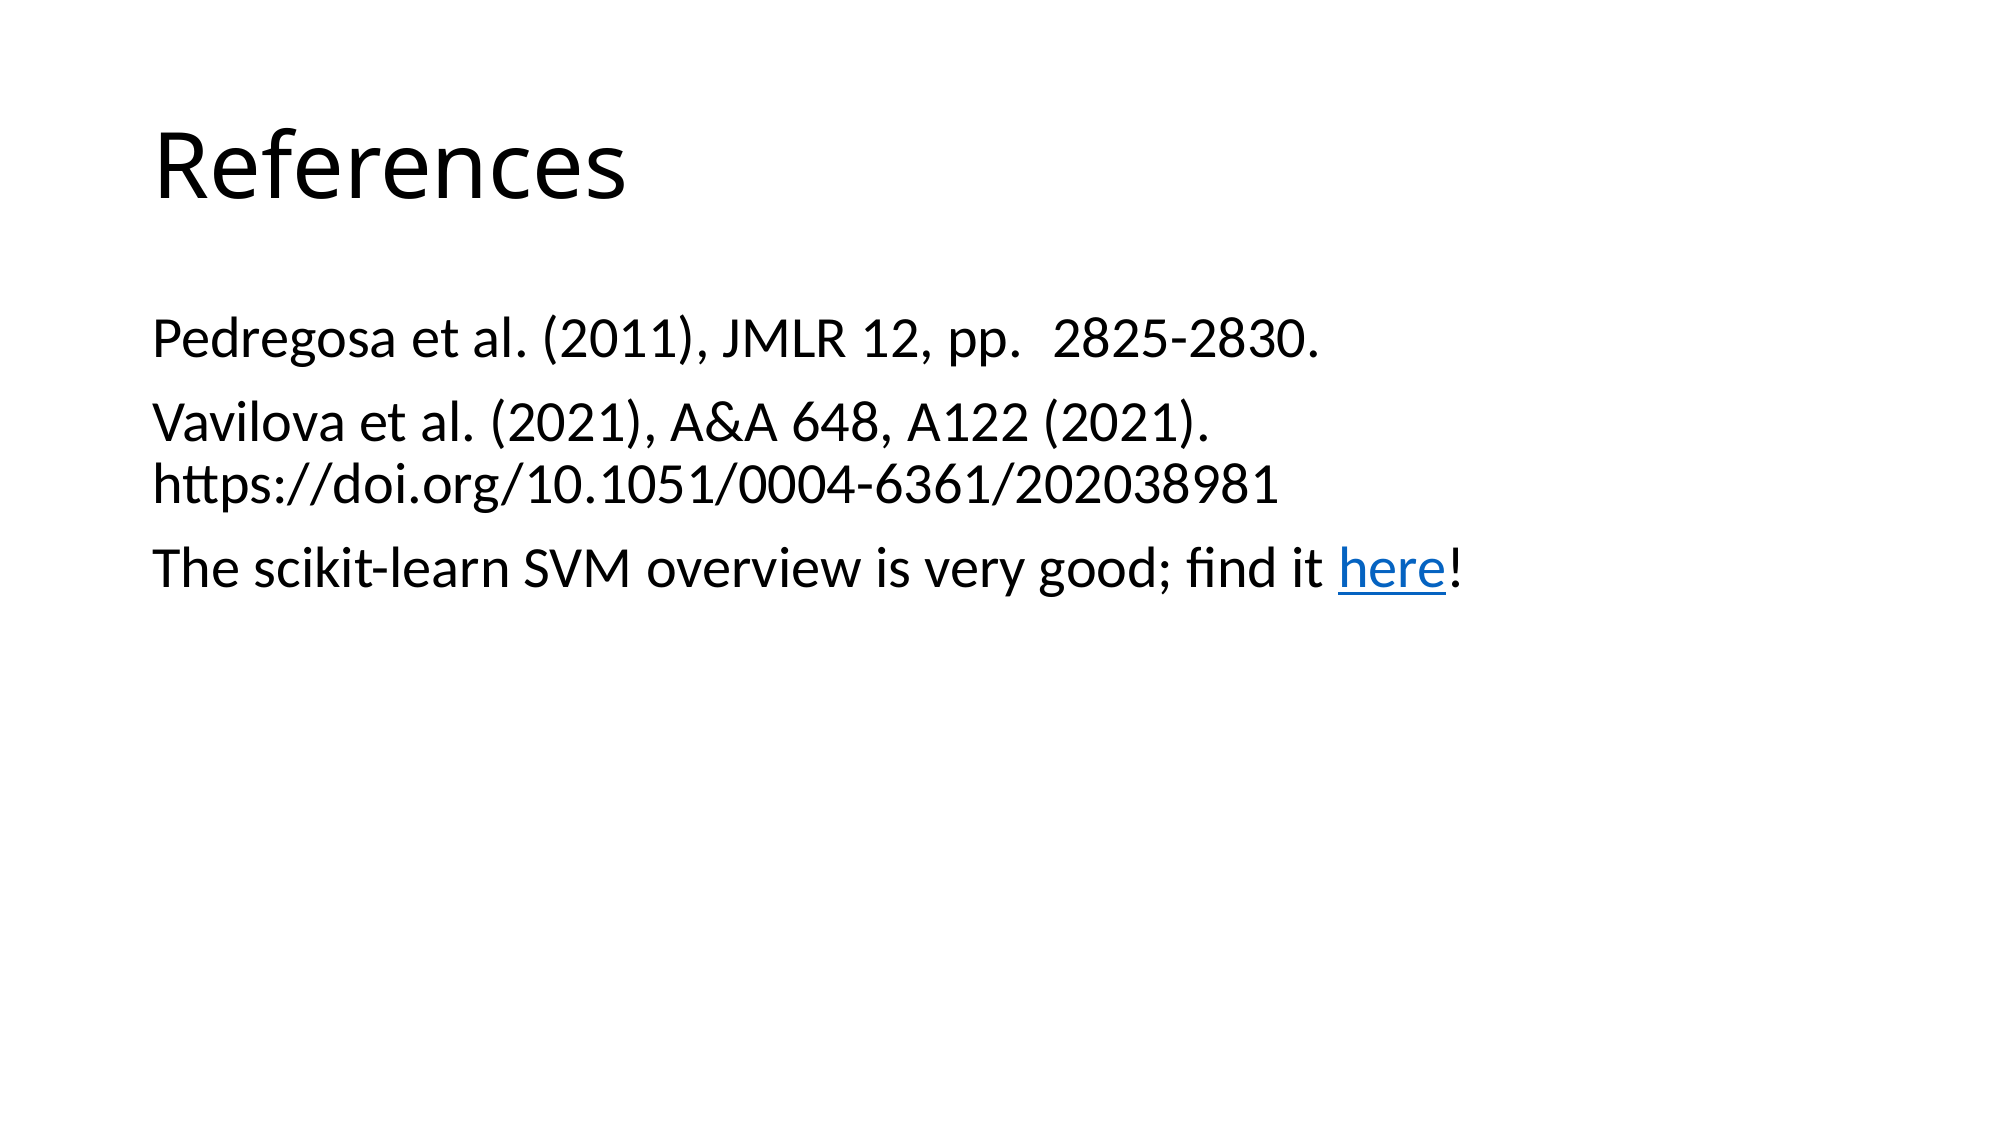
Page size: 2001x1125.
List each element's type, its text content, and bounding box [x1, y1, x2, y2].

title References [137, 59, 1863, 278]
list Pedregosa et al. (2011), JMLR 12, pp. 2825-2830. Vavilova et al. (2021), A&A 648, A122 (2021). https://doi.org/10.1051/0004-6361/202038981 The scikit-learn SVM overview is very good; find it here! [137, 299, 1863, 1014]
